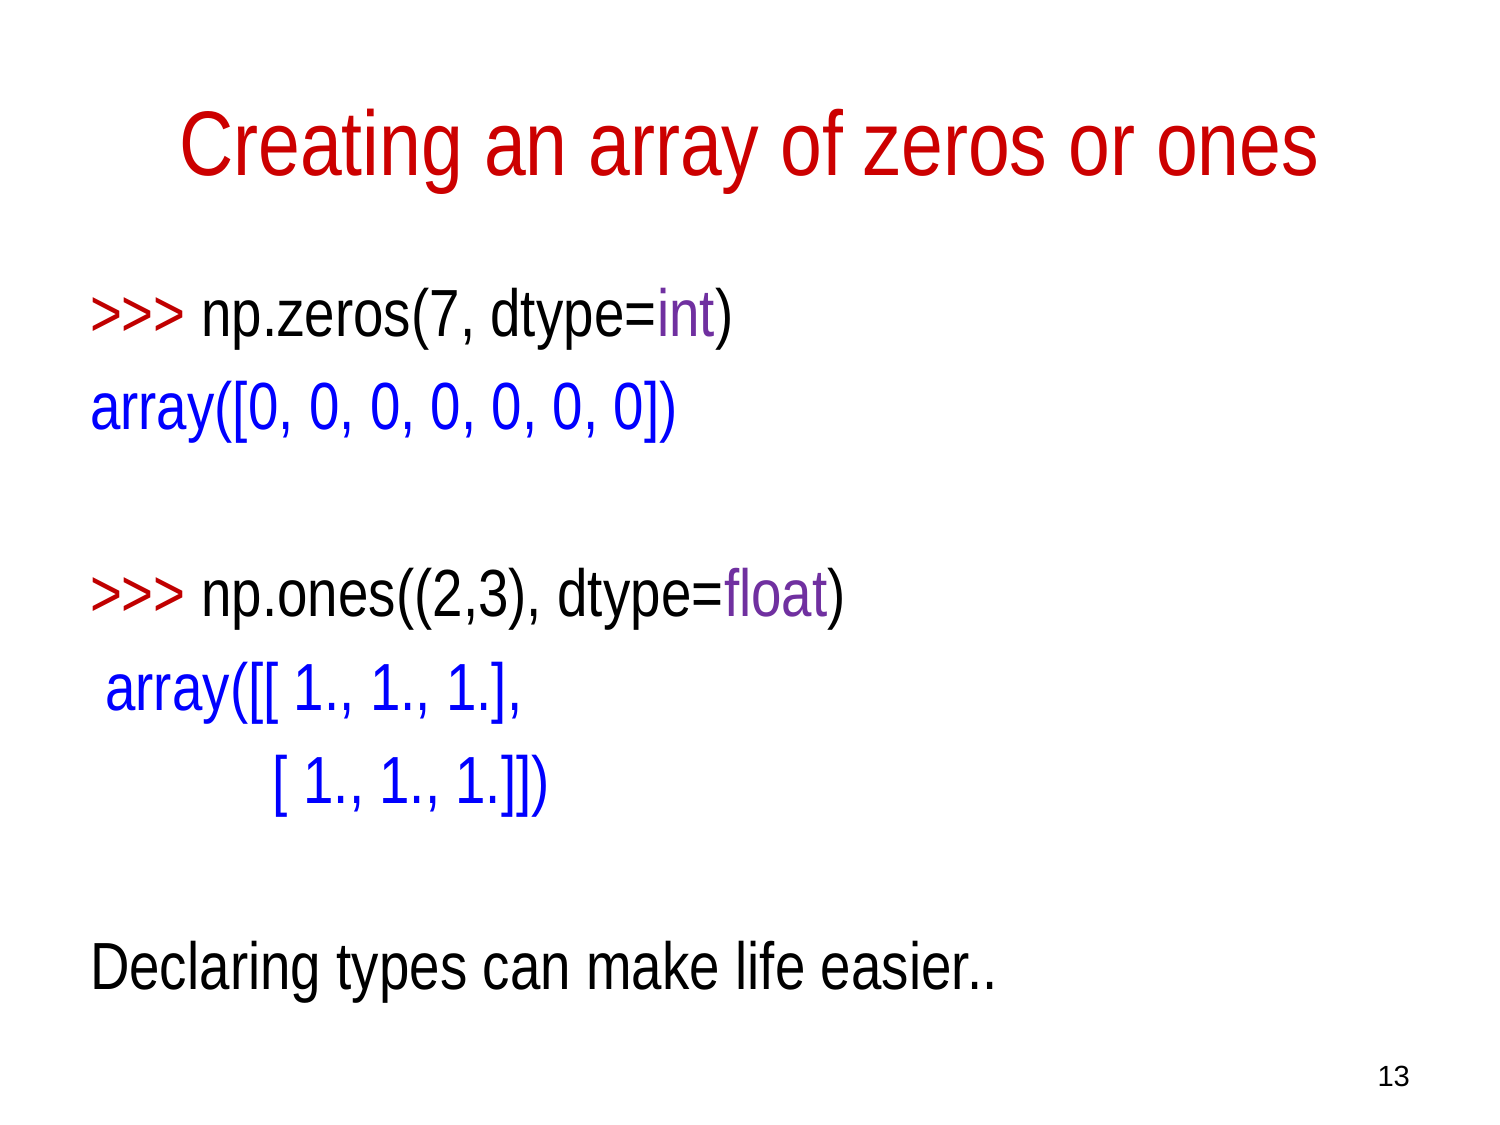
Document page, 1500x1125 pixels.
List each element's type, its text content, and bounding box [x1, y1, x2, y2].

list >>> np.zeros(7, dtype=int) array([0, 0, 0, 0, 0, 0, 0]) >>> np.ones((2,3), dtype=float) array([[ 1., 1., 1.], [ 1., 1., 1.]]) Declaring types can make life easier.. [74, 262, 1426, 1011]
slide_number 13 [1074, 1049, 1426, 1088]
title Creating an array of zeros or ones [74, 44, 1426, 233]
